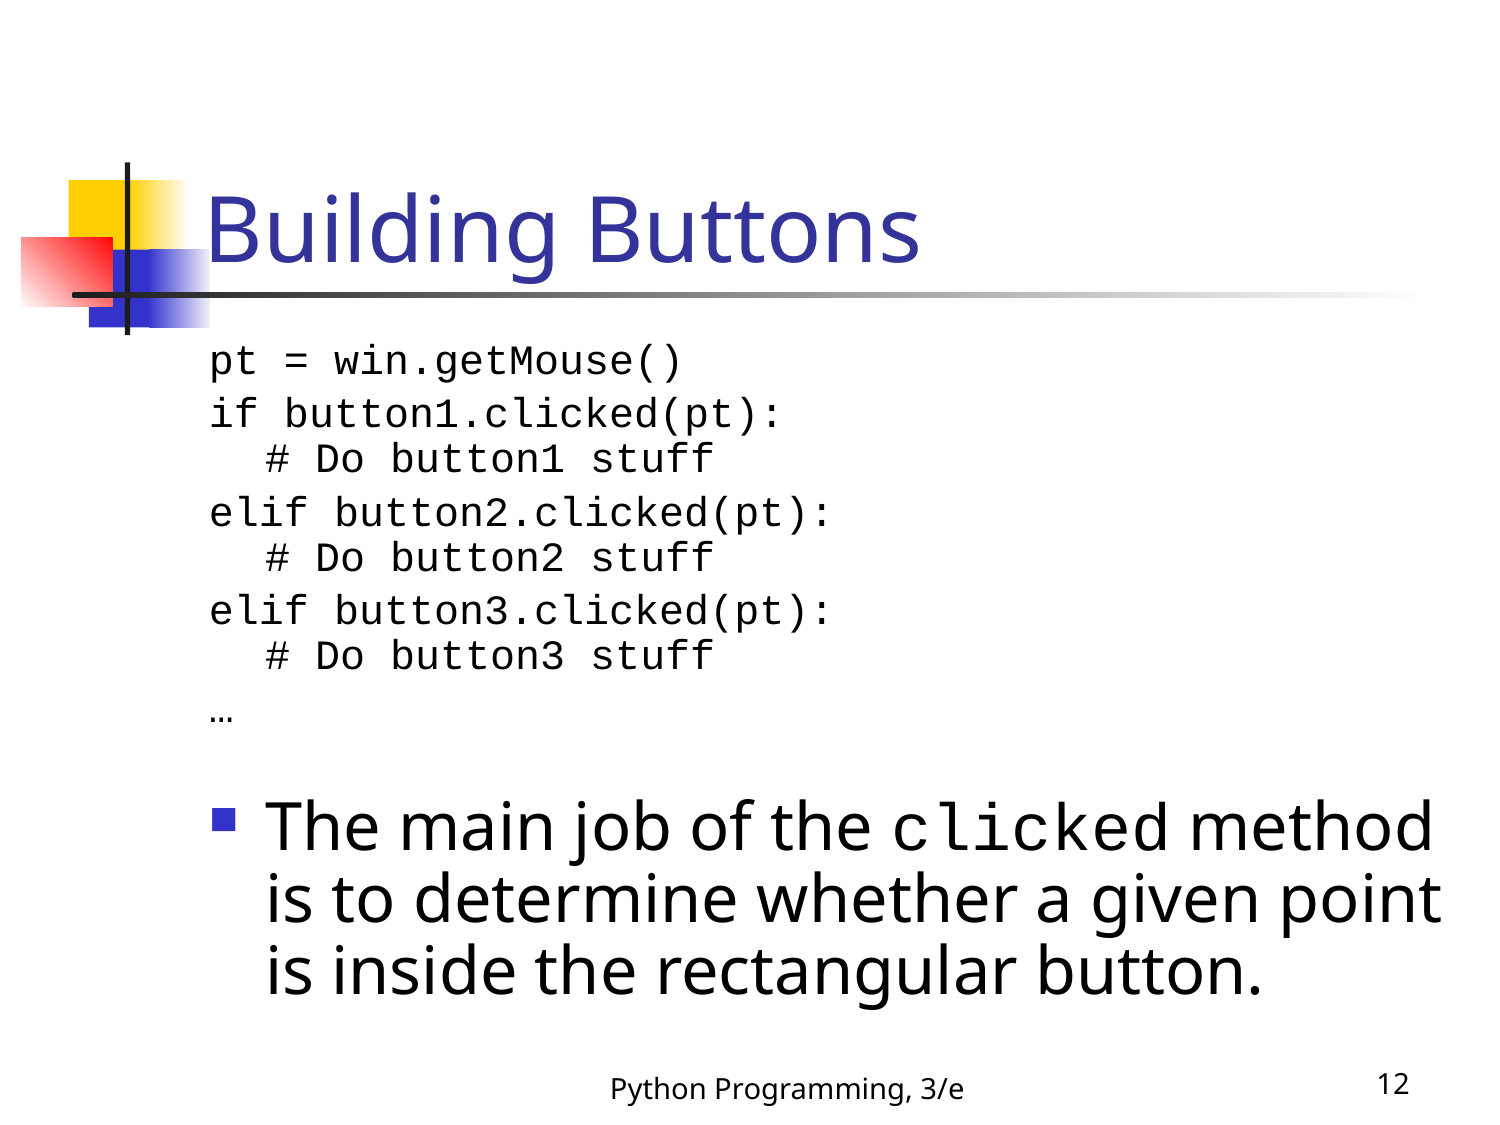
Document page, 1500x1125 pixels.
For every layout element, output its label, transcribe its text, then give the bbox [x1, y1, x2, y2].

slide_number 12 [1112, 1037, 1426, 1113]
list pt = win.getMouse() if button1.clicked(pt): # Do button1 stuff elif button2.clicked(pt): # Do button2 stuff elif button3.clicked(pt): # Do button3 stuff … The main job of the clicked method is to determine whether a given point is inside the rectangular button. [193, 331, 1469, 1006]
title Building Buttons [188, 101, 1468, 289]
footer Python Programming, 3/e [549, 1037, 1026, 1113]
